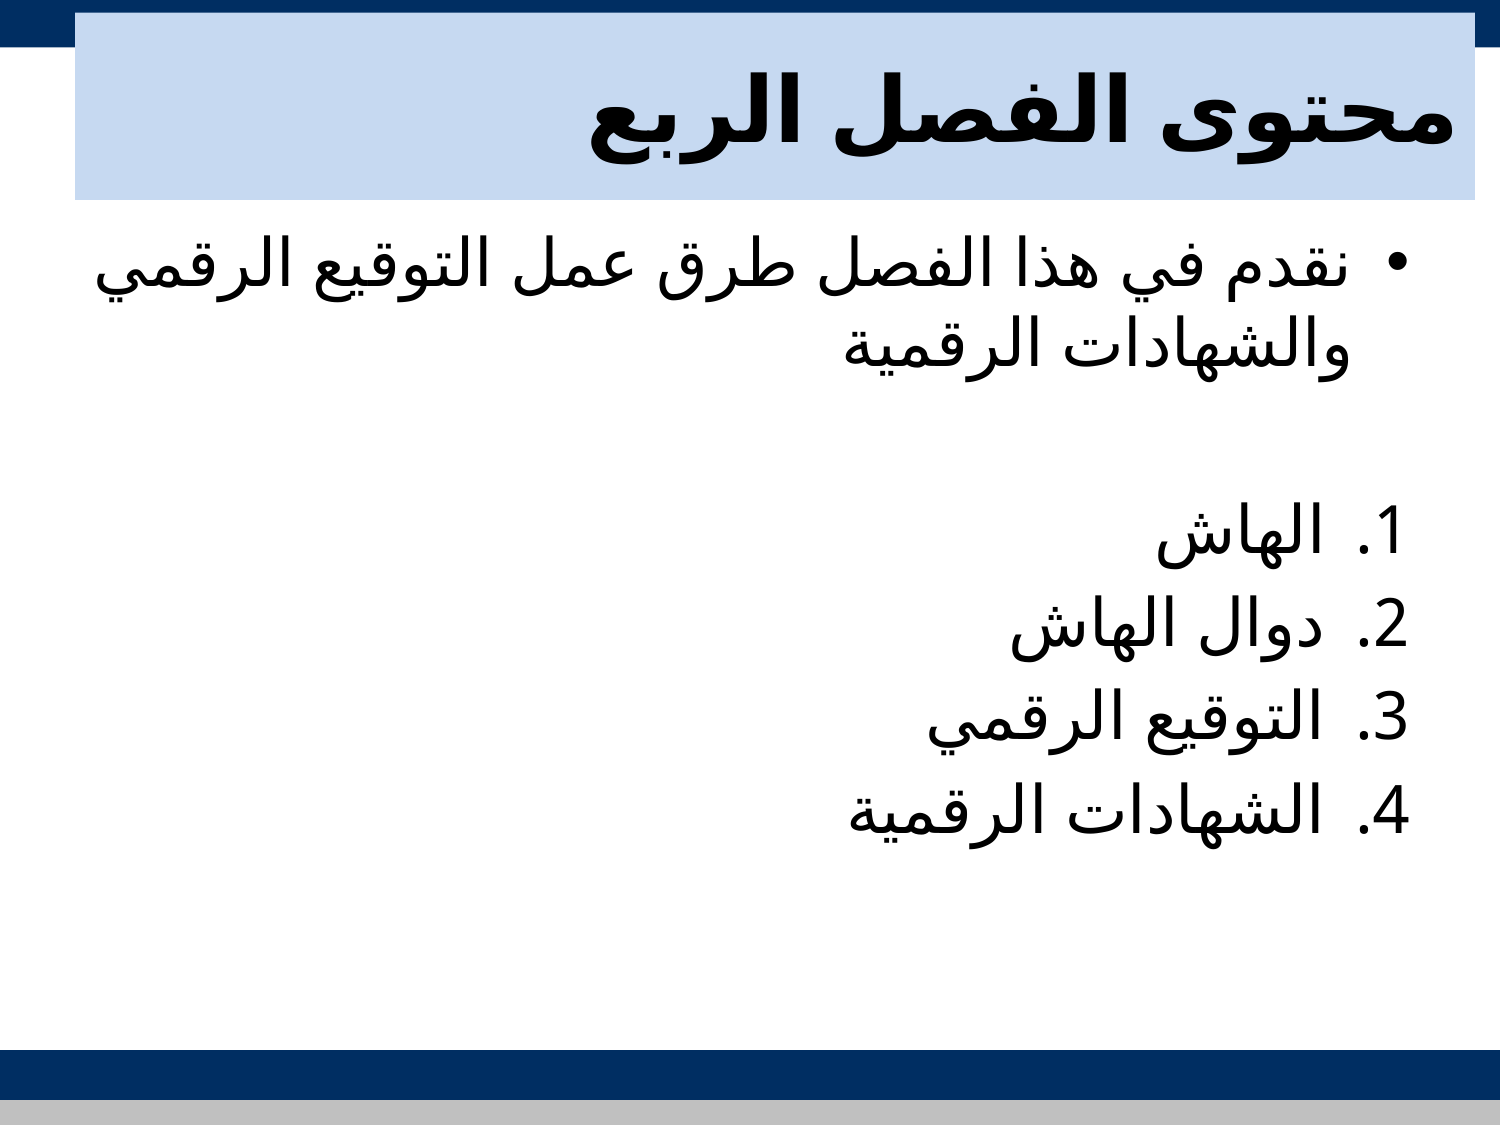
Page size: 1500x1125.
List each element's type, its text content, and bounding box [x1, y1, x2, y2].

title محتوى الفصل الربع [75, 12, 1475, 200]
list نقدم في هذا الفصل طرق عمل التوقيع الرقمي والشهادات الرقمية الهاش دوال الهاش التوقيع الرقمي الشهادات الرقمية [75, 212, 1425, 738]
